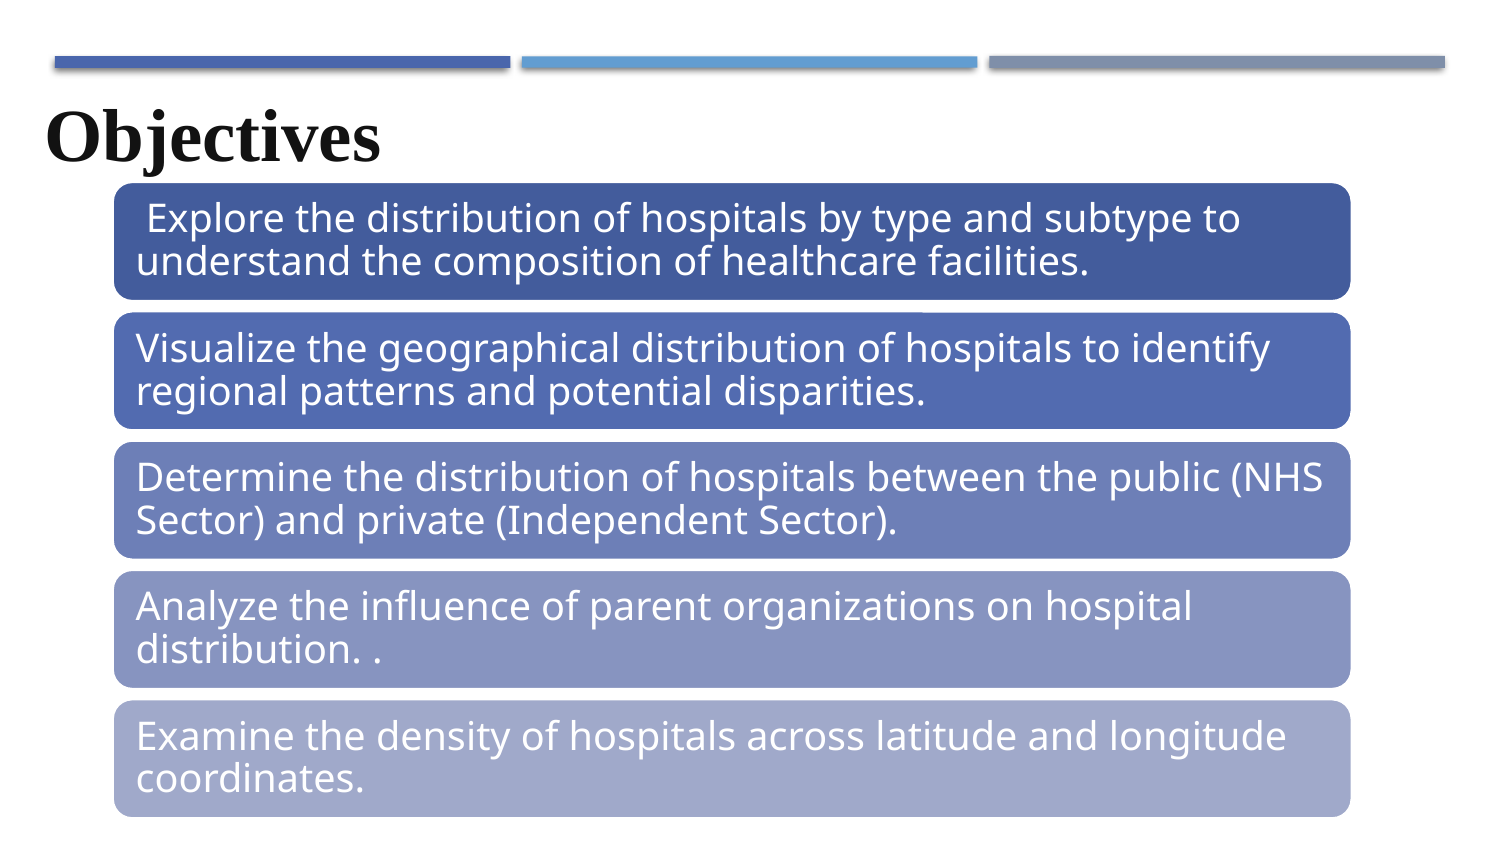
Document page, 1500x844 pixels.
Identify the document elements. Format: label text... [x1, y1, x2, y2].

text_box Objectives [29, 79, 1230, 185]
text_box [111, 164, 1353, 836]
